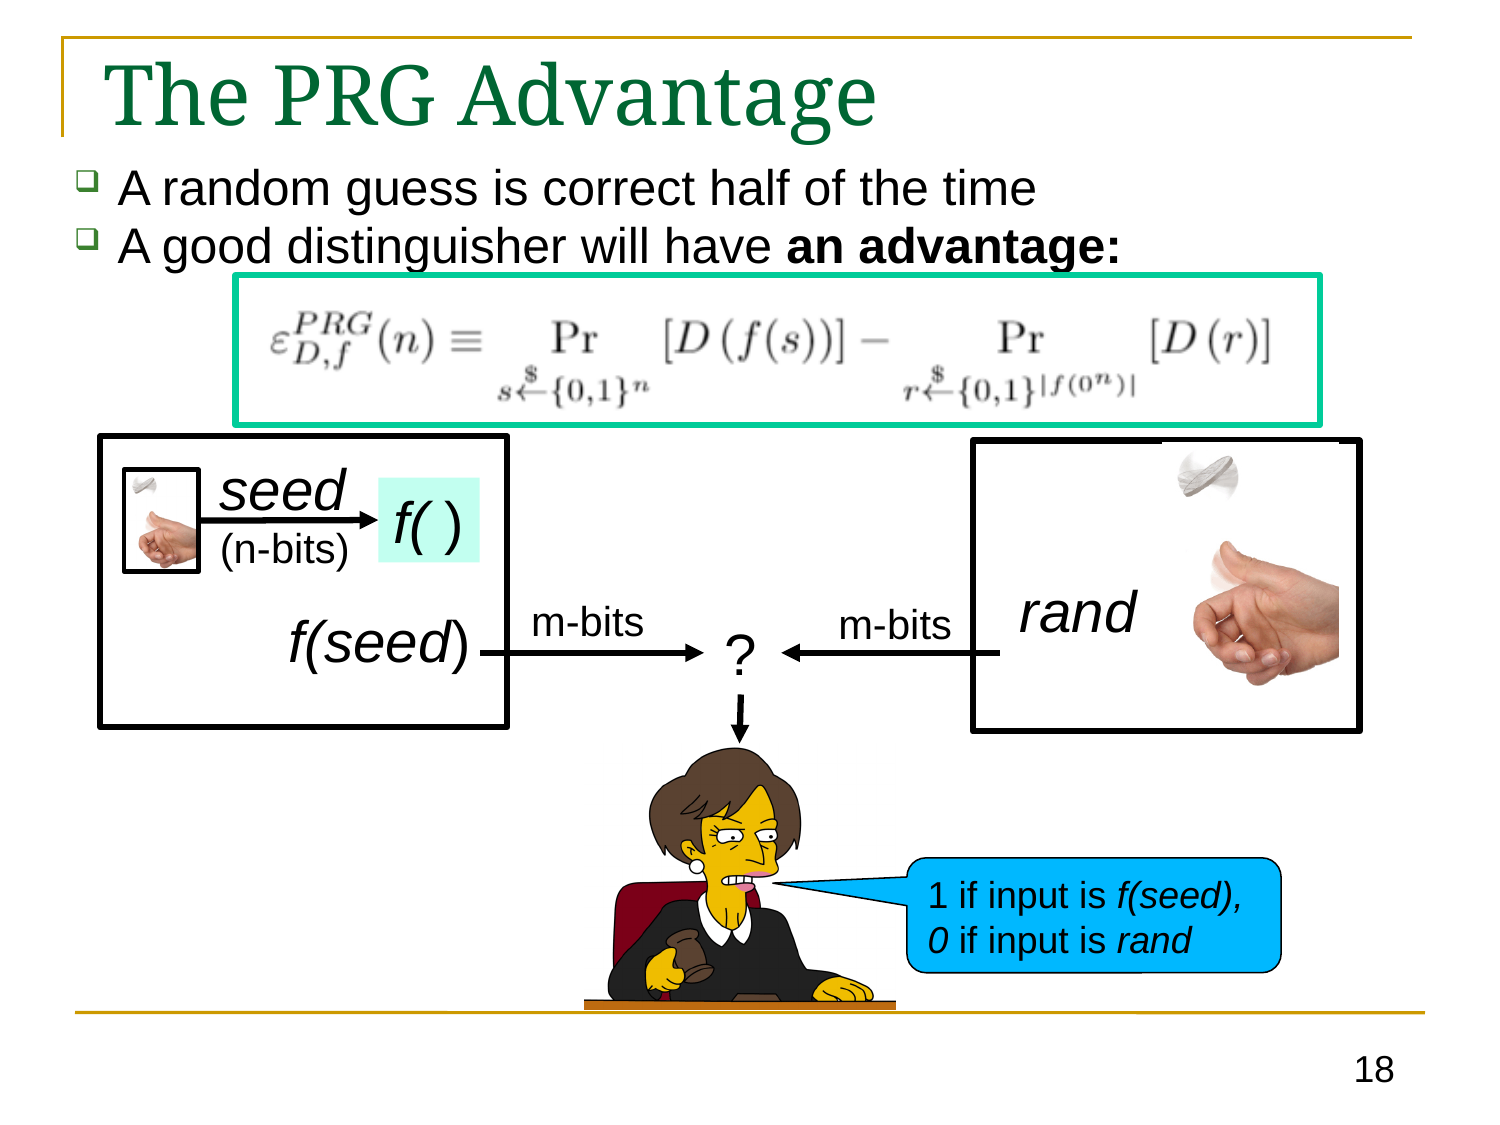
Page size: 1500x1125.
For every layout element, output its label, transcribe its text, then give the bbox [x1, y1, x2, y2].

text_box 1 if input is f(seed), 0 if input is rand [901, 857, 1282, 973]
picture [583, 743, 896, 1010]
slide_number 18 [1338, 1023, 1424, 1098]
picture [238, 277, 1317, 423]
text_box seed (n-bits) [204, 529, 365, 580]
picture [125, 471, 197, 570]
text_box f(seed) [273, 596, 486, 682]
text_box ? [709, 609, 772, 695]
text_box seed (n-bits) [204, 444, 365, 519]
title The PRG Advantage [88, 34, 1500, 163]
text_box [972, 440, 1360, 732]
list A random guess is correct half of the time A good distinguisher will have an advantage: [59, 159, 1463, 409]
text_box rand [1004, 566, 1152, 652]
picture [1162, 442, 1340, 688]
text_box m-bits [823, 590, 968, 652]
text_box m-bits [516, 587, 660, 652]
text_box f( ) [378, 477, 480, 563]
text_box [100, 436, 508, 728]
